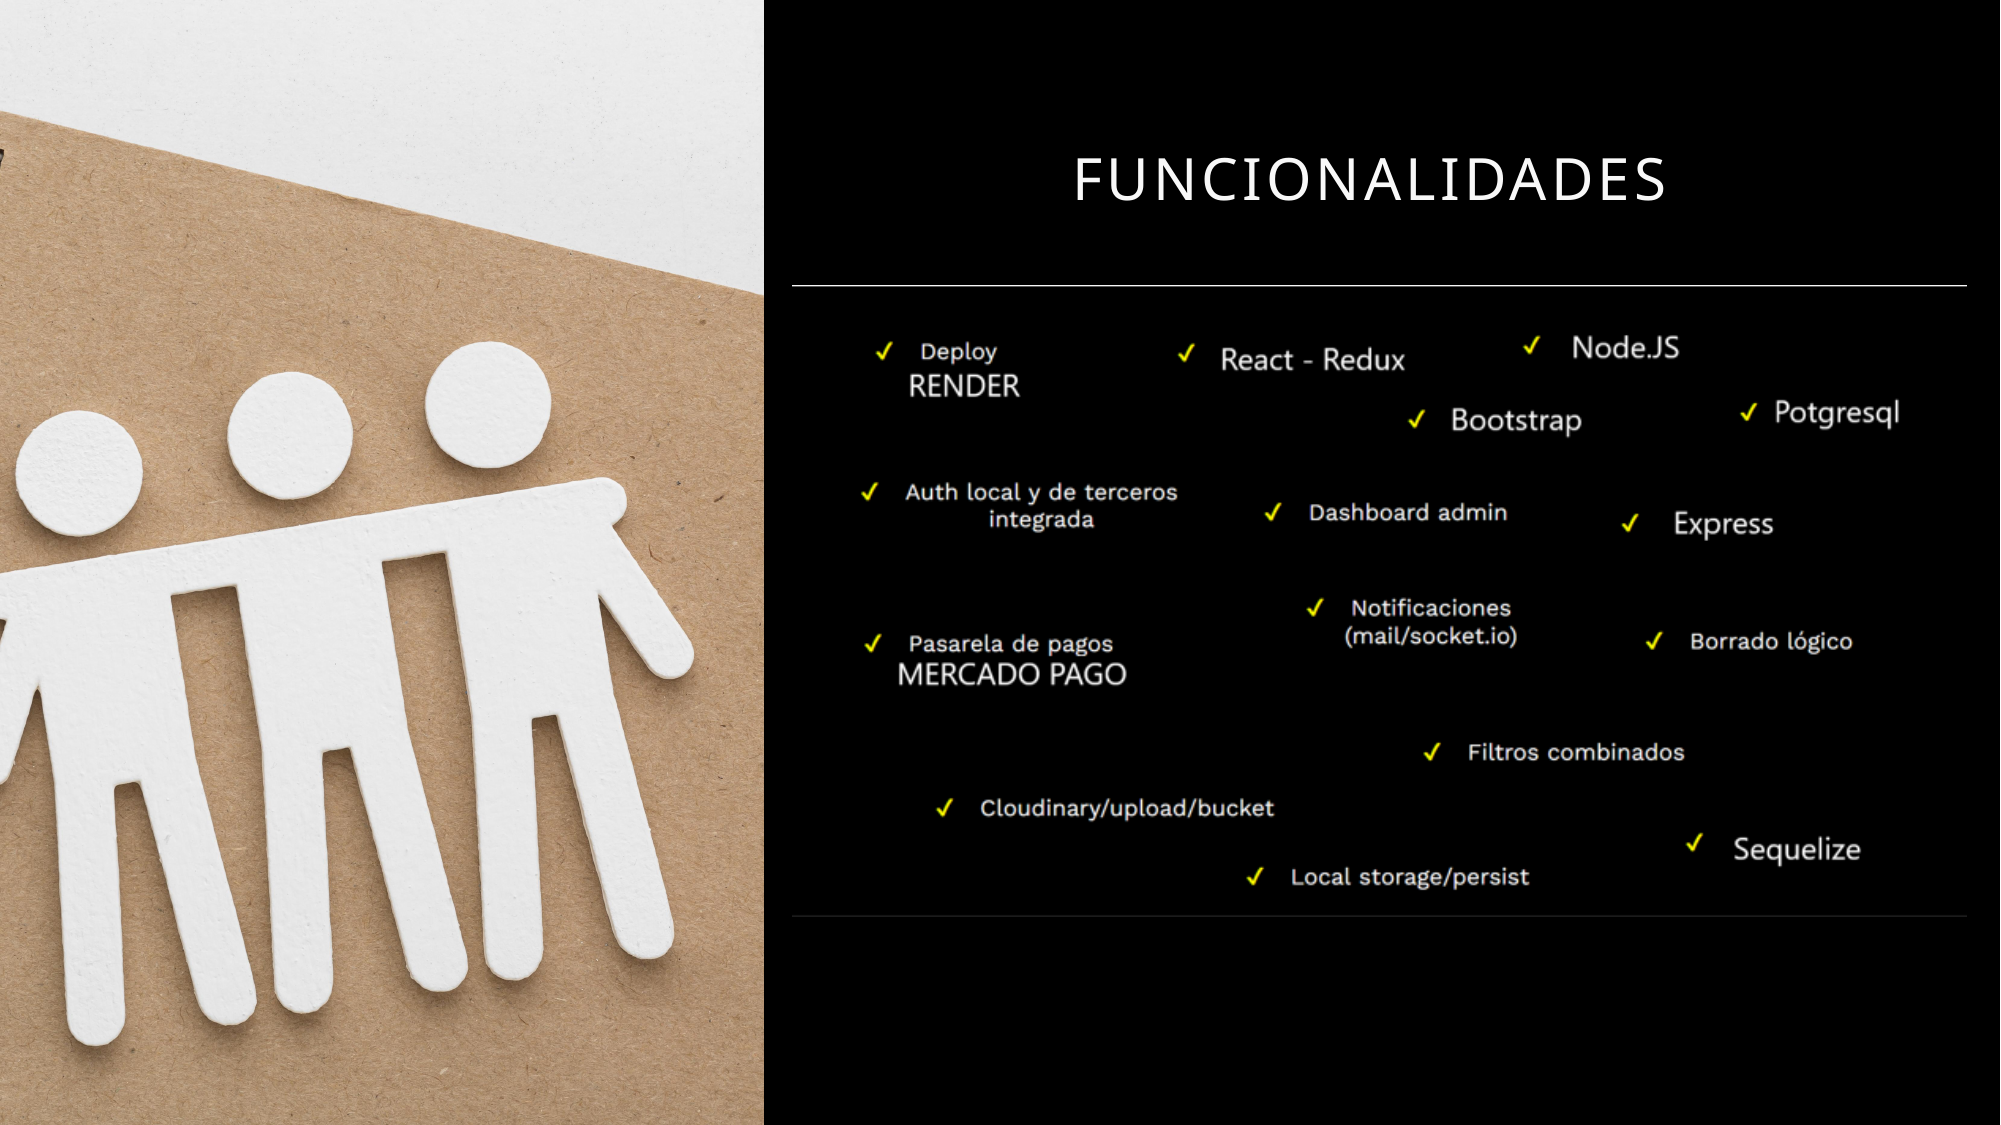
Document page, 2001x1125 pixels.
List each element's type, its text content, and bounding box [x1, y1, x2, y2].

picture [0, 0, 764, 1125]
title REQUISITOS TECH y funcionalidades [1012, 51, 1747, 249]
picture [792, 285, 1967, 917]
